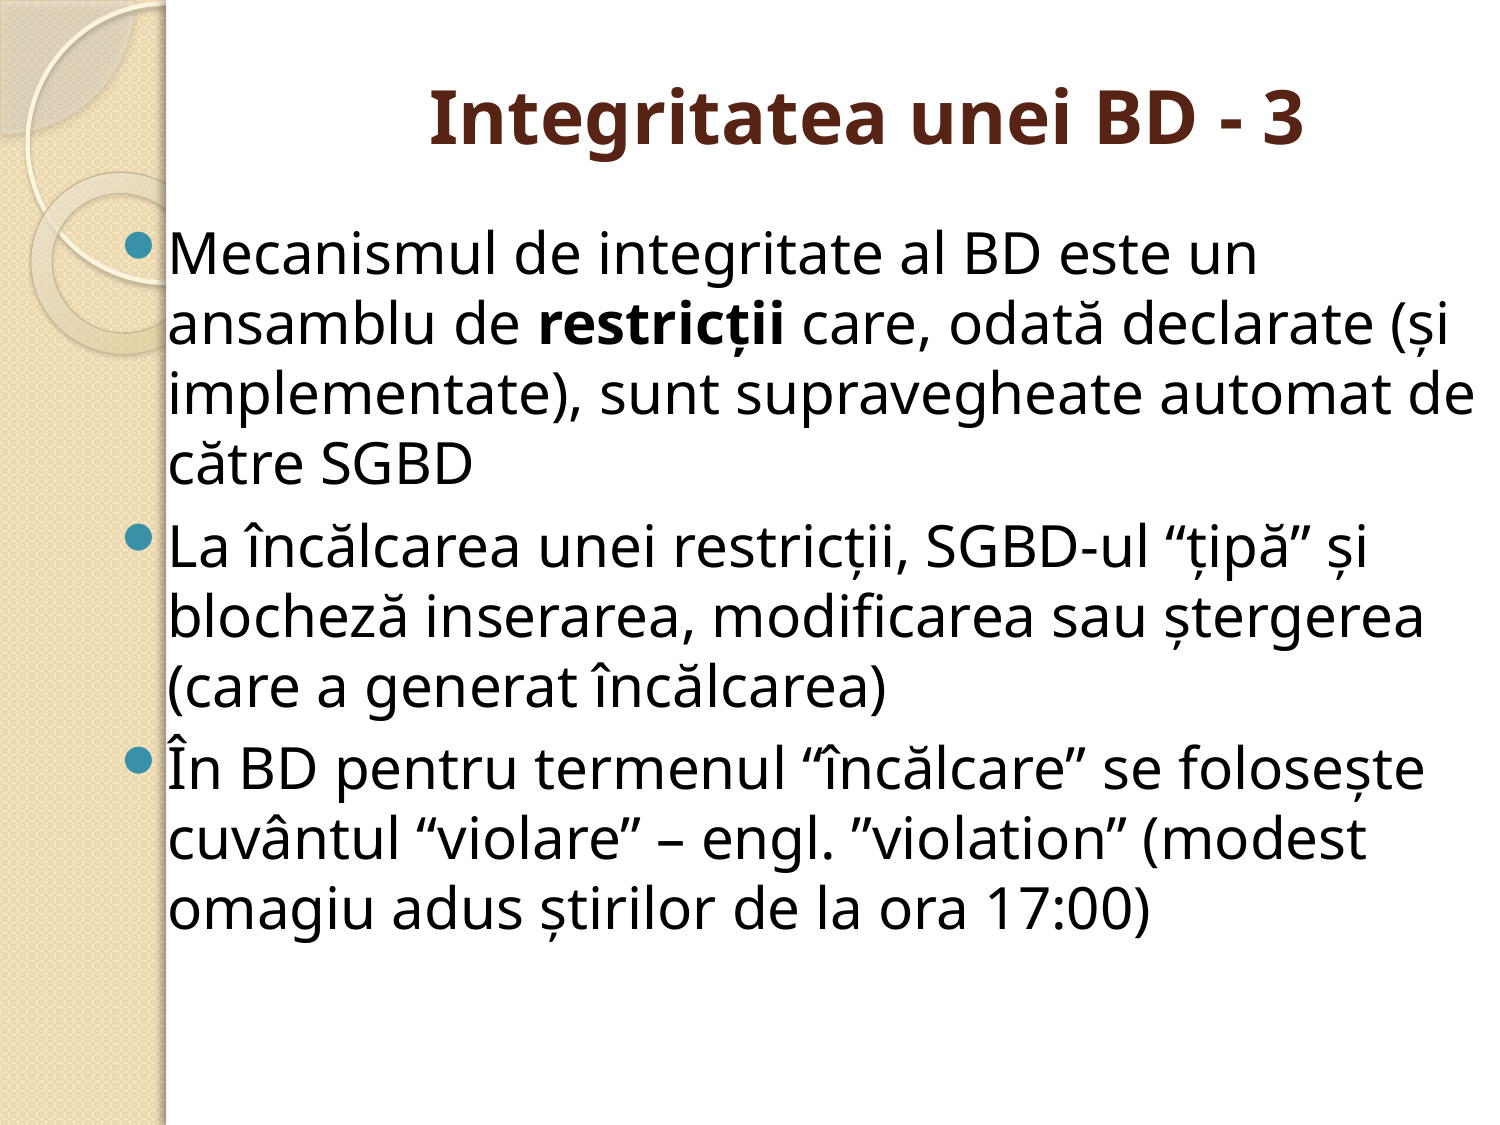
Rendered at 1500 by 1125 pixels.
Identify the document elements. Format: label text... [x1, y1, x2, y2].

list Mecanismul de integritate al BD este un ansamblu de restricţii care, odată declarate (şi implementate), sunt supravegheate automat de către SGBD La încălcarea unei restricţii, SGBD-ul “ţipă” şi blocheză inserarea, modificarea sau ştergerea (care a generat încălcarea) În BD pentru termenul “încălcare” se foloseşte cuvântul “violare” – engl. ”violation” (modest omagiu adus ştirilor de la ora 17:00) [92, 208, 1500, 1079]
title Integritatea unei BD - 3 [314, 20, 1421, 208]
